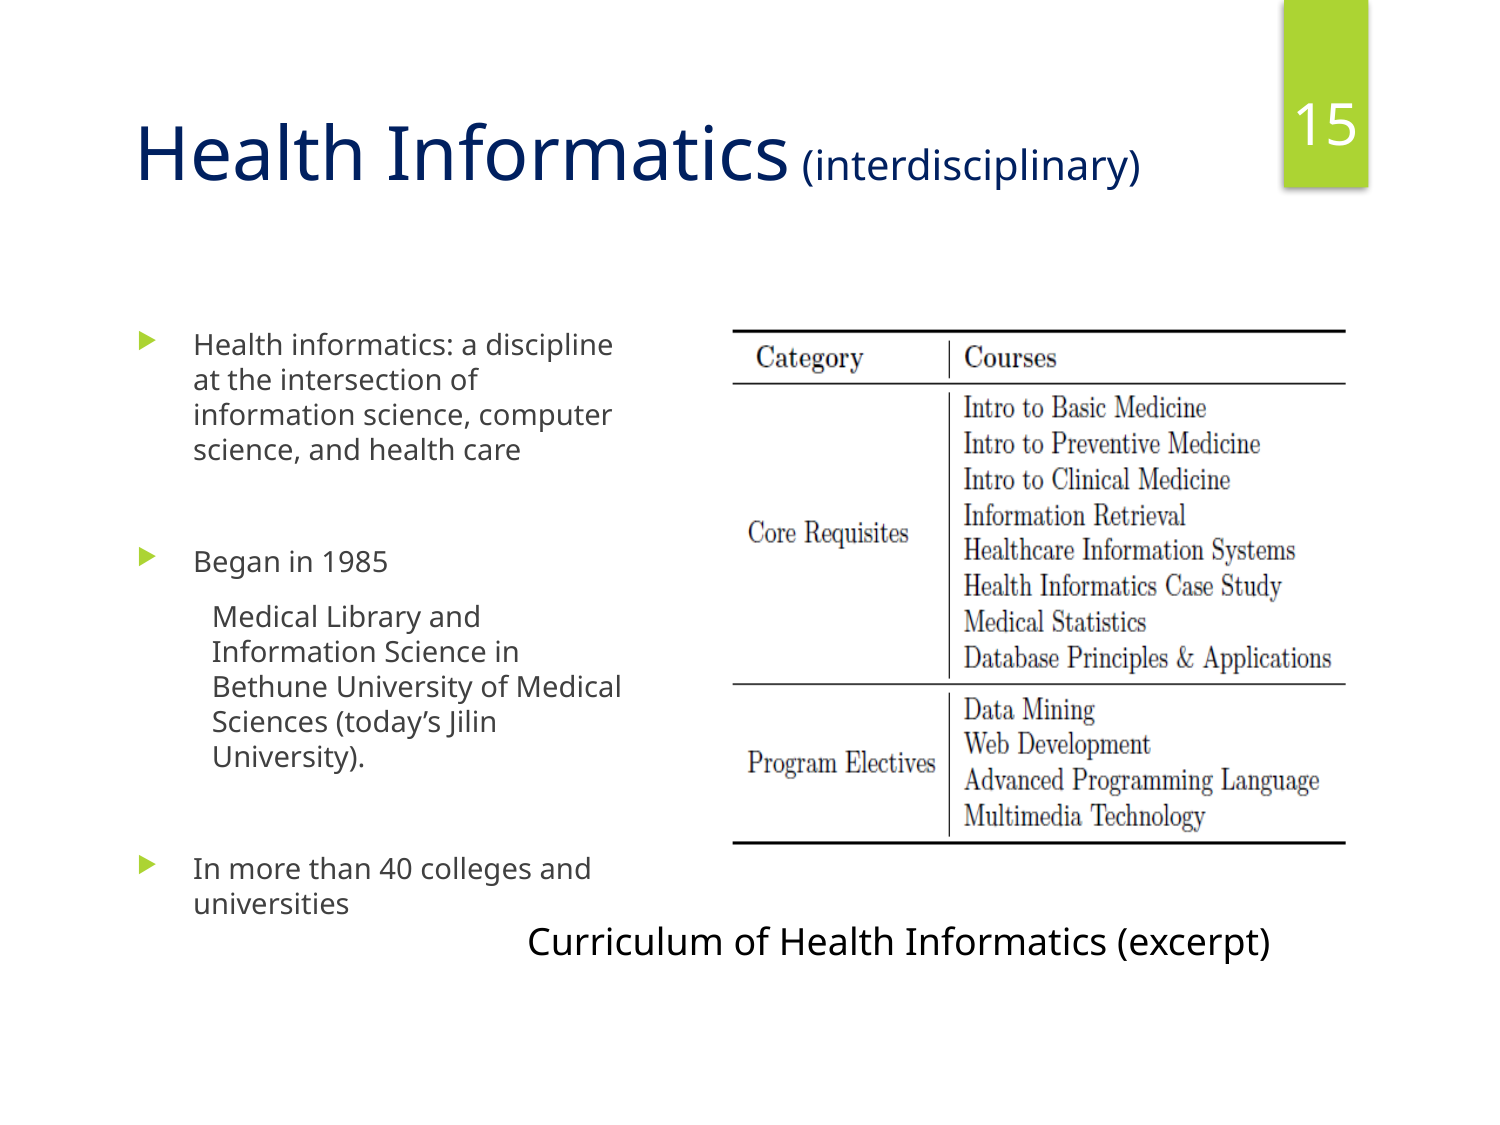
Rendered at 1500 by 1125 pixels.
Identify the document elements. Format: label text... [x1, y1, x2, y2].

text_box Health informatics: a discipline at the intersection of information science, computer science, and health care Began in 1985 Medical Library and Information Science in Bethune University of Medical Sciences (today’s Jilin University). In more than 40 colleges and universities [121, 318, 647, 911]
text_box Curriculum of Health Informatics (excerpt) [512, 911, 1354, 971]
picture [726, 318, 1354, 862]
slide_number 15 [1273, 48, 1377, 175]
text_box Health Informatics (interdisciplinary) [119, 92, 1198, 209]
